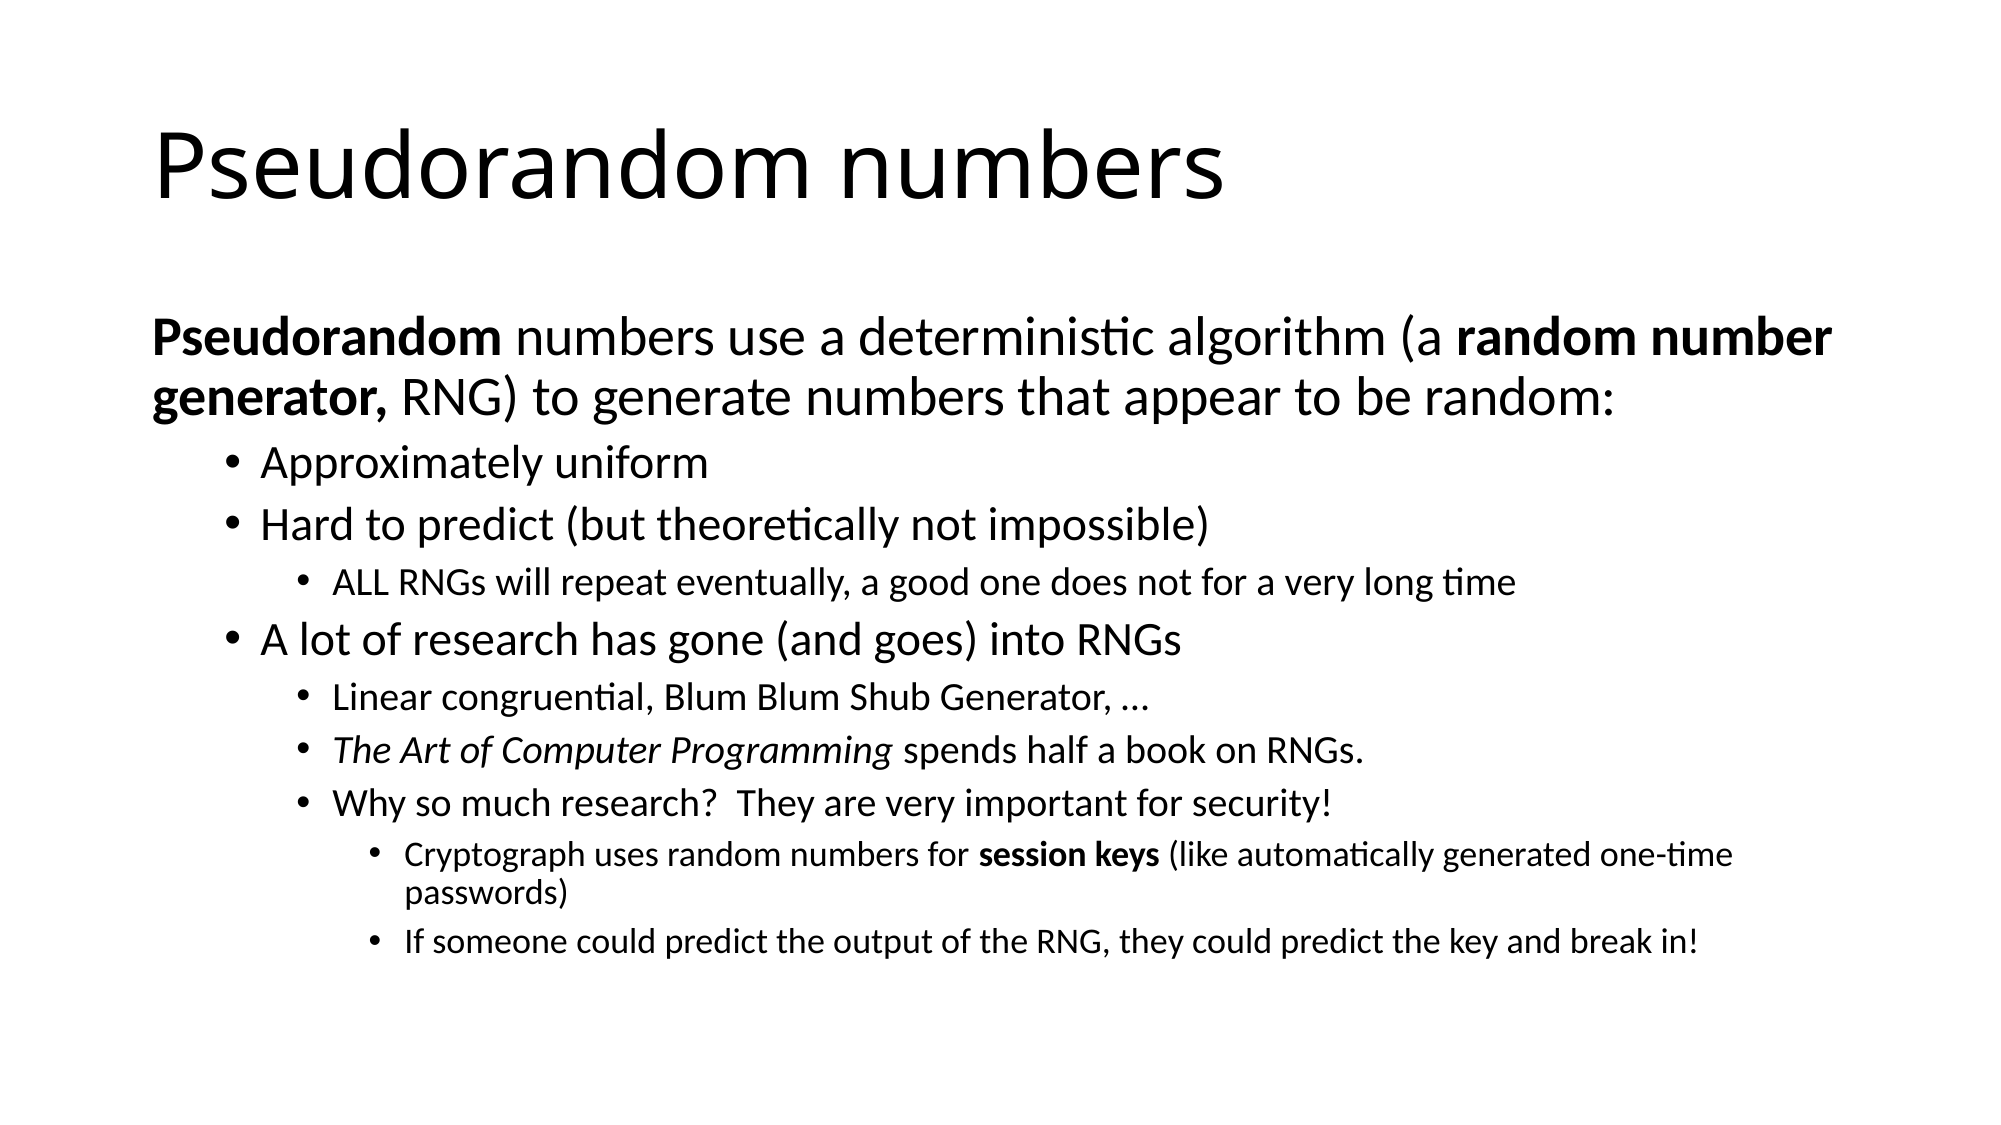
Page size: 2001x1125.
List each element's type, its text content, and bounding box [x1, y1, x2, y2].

list Pseudorandom numbers use a deterministic algorithm (a random number generator, RNG) to generate numbers that appear to be random: Approximately uniform Hard to predict (but theoretically not impossible) ALL RNGs will repeat eventually, a good one does not for a very long time A lot of research has gone (and goes) into RNGs Linear congruential, Blum Blum Shub Generator, … The Art of Computer Programming spends half a book on RNGs. Why so much research? They are very important for security! Cryptograph uses random numbers for session keys (like automatically generated one-time passwords) If someone could predict the output of the RNG, they could predict the key and break in! [137, 299, 1863, 1014]
title Pseudorandom numbers [137, 59, 1863, 278]
